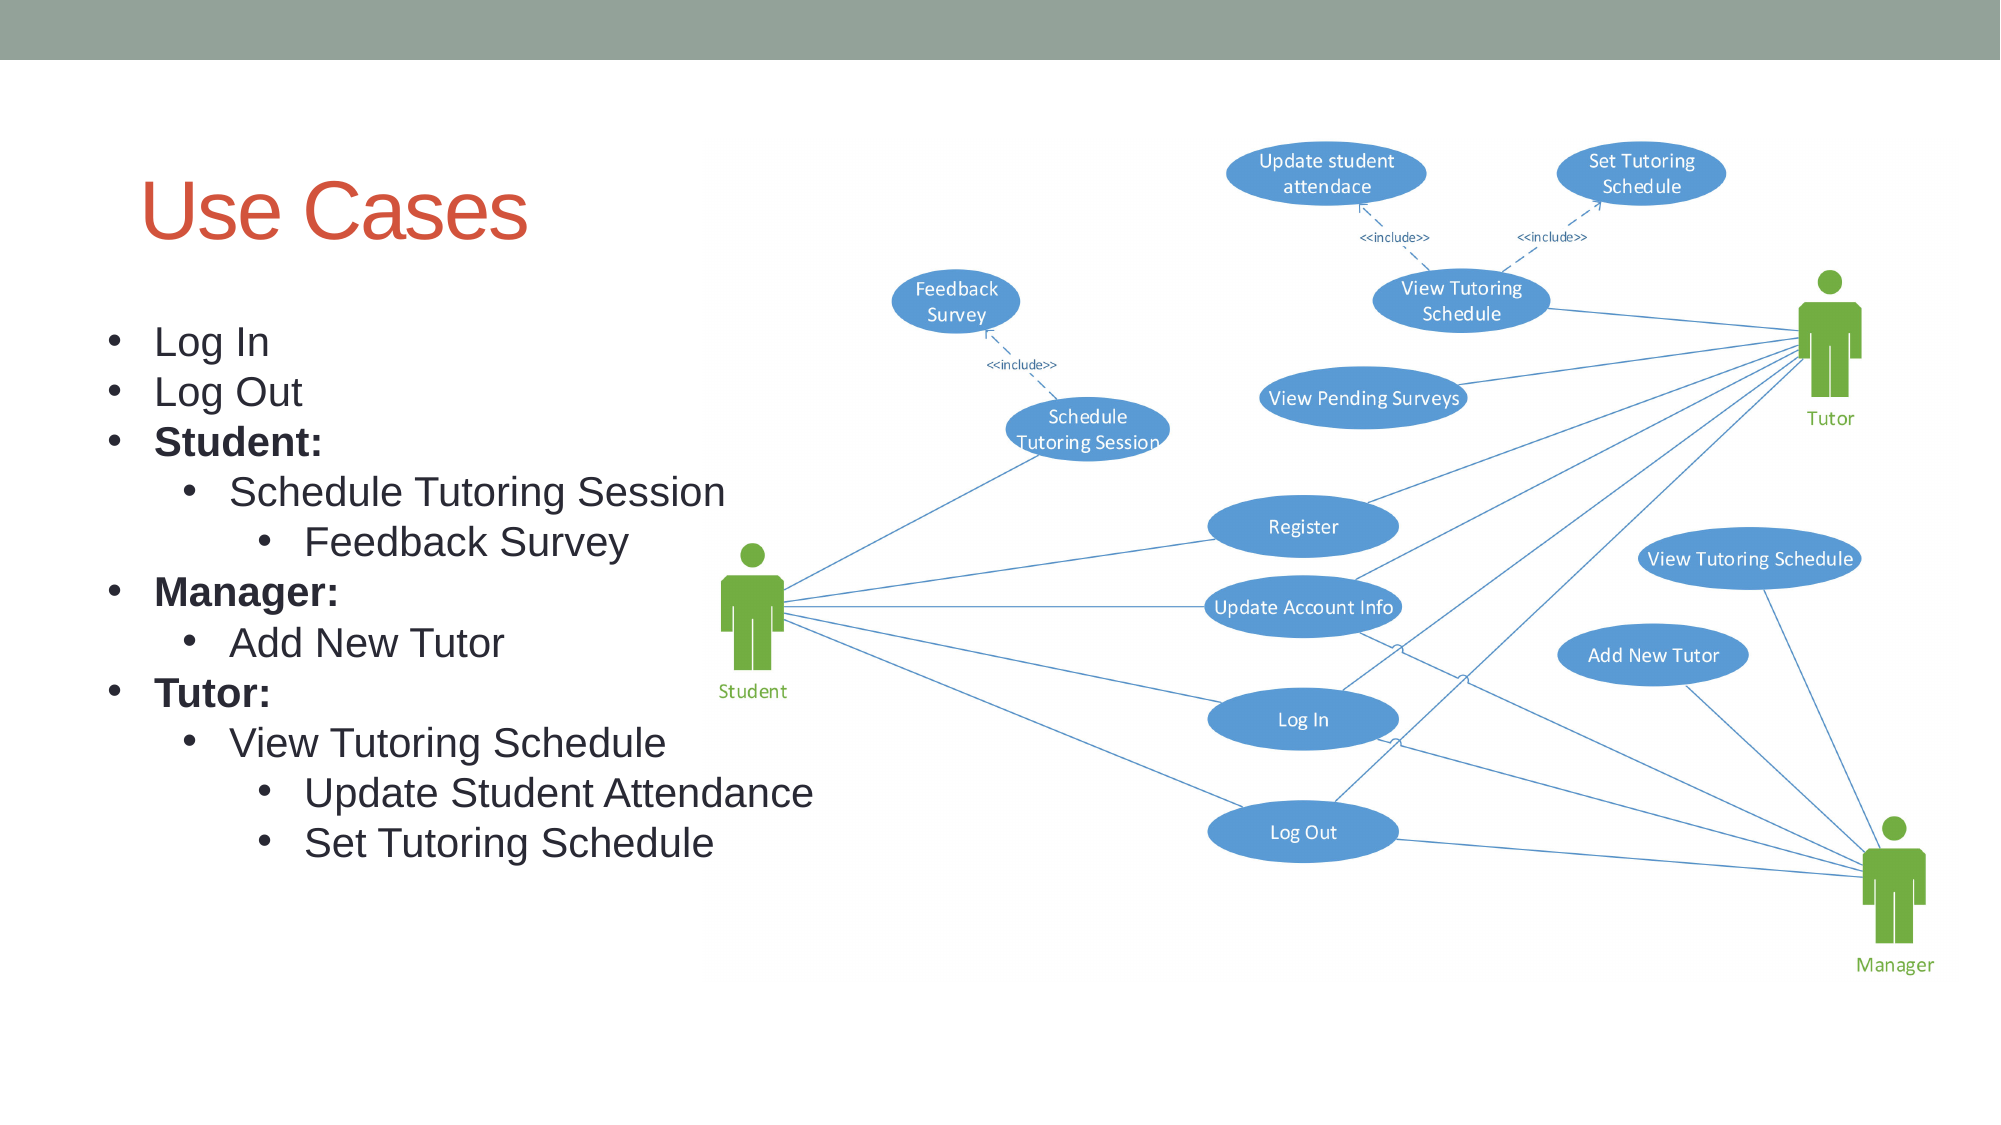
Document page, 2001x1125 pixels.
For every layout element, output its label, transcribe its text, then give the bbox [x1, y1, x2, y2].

text_box Log In Log Out Student: Schedule Tutoring Session Feedback Survey Manager: Add New Tutor Tutor: View Tutoring Schedule Update Student Attendance Set Tutoring Schedule [92, 307, 699, 873]
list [702, 137, 1959, 982]
title Use Cases [124, 82, 581, 307]
